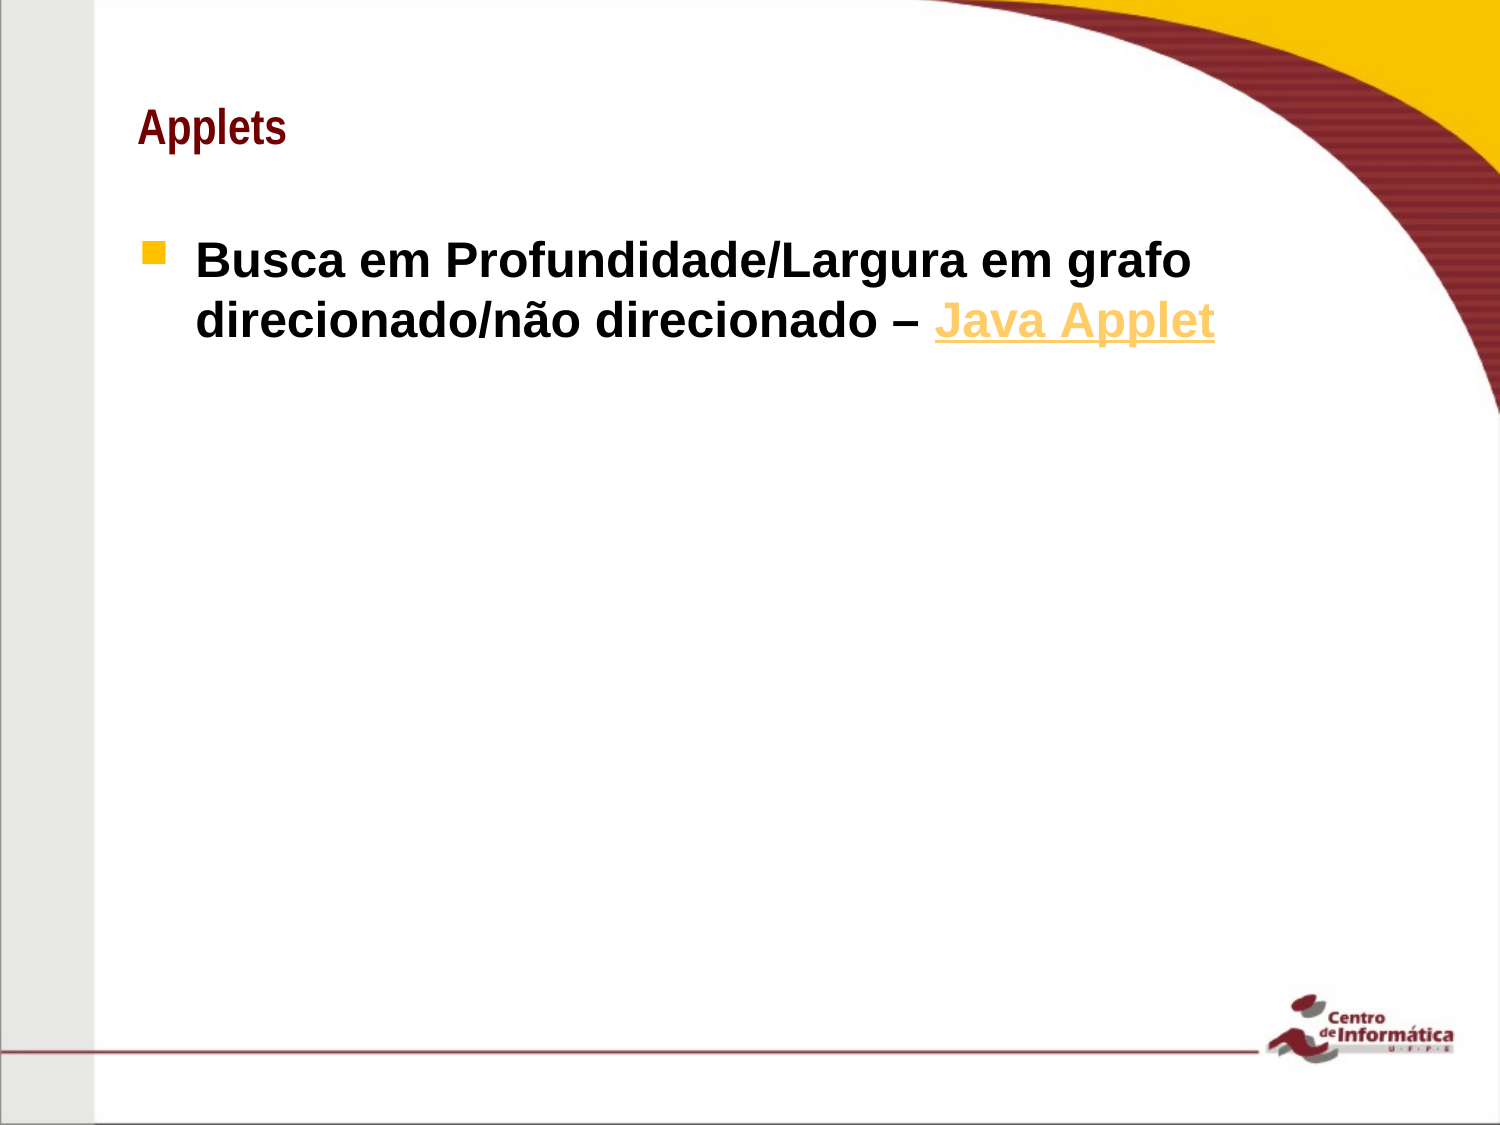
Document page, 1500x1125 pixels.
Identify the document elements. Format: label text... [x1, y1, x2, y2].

title Applets [122, 31, 1317, 219]
list Busca em Profundidade/Largura em grafo direcionado/não direcionado – Java Applet [124, 219, 1424, 1000]
picture [0, 0, 1500, 1125]
